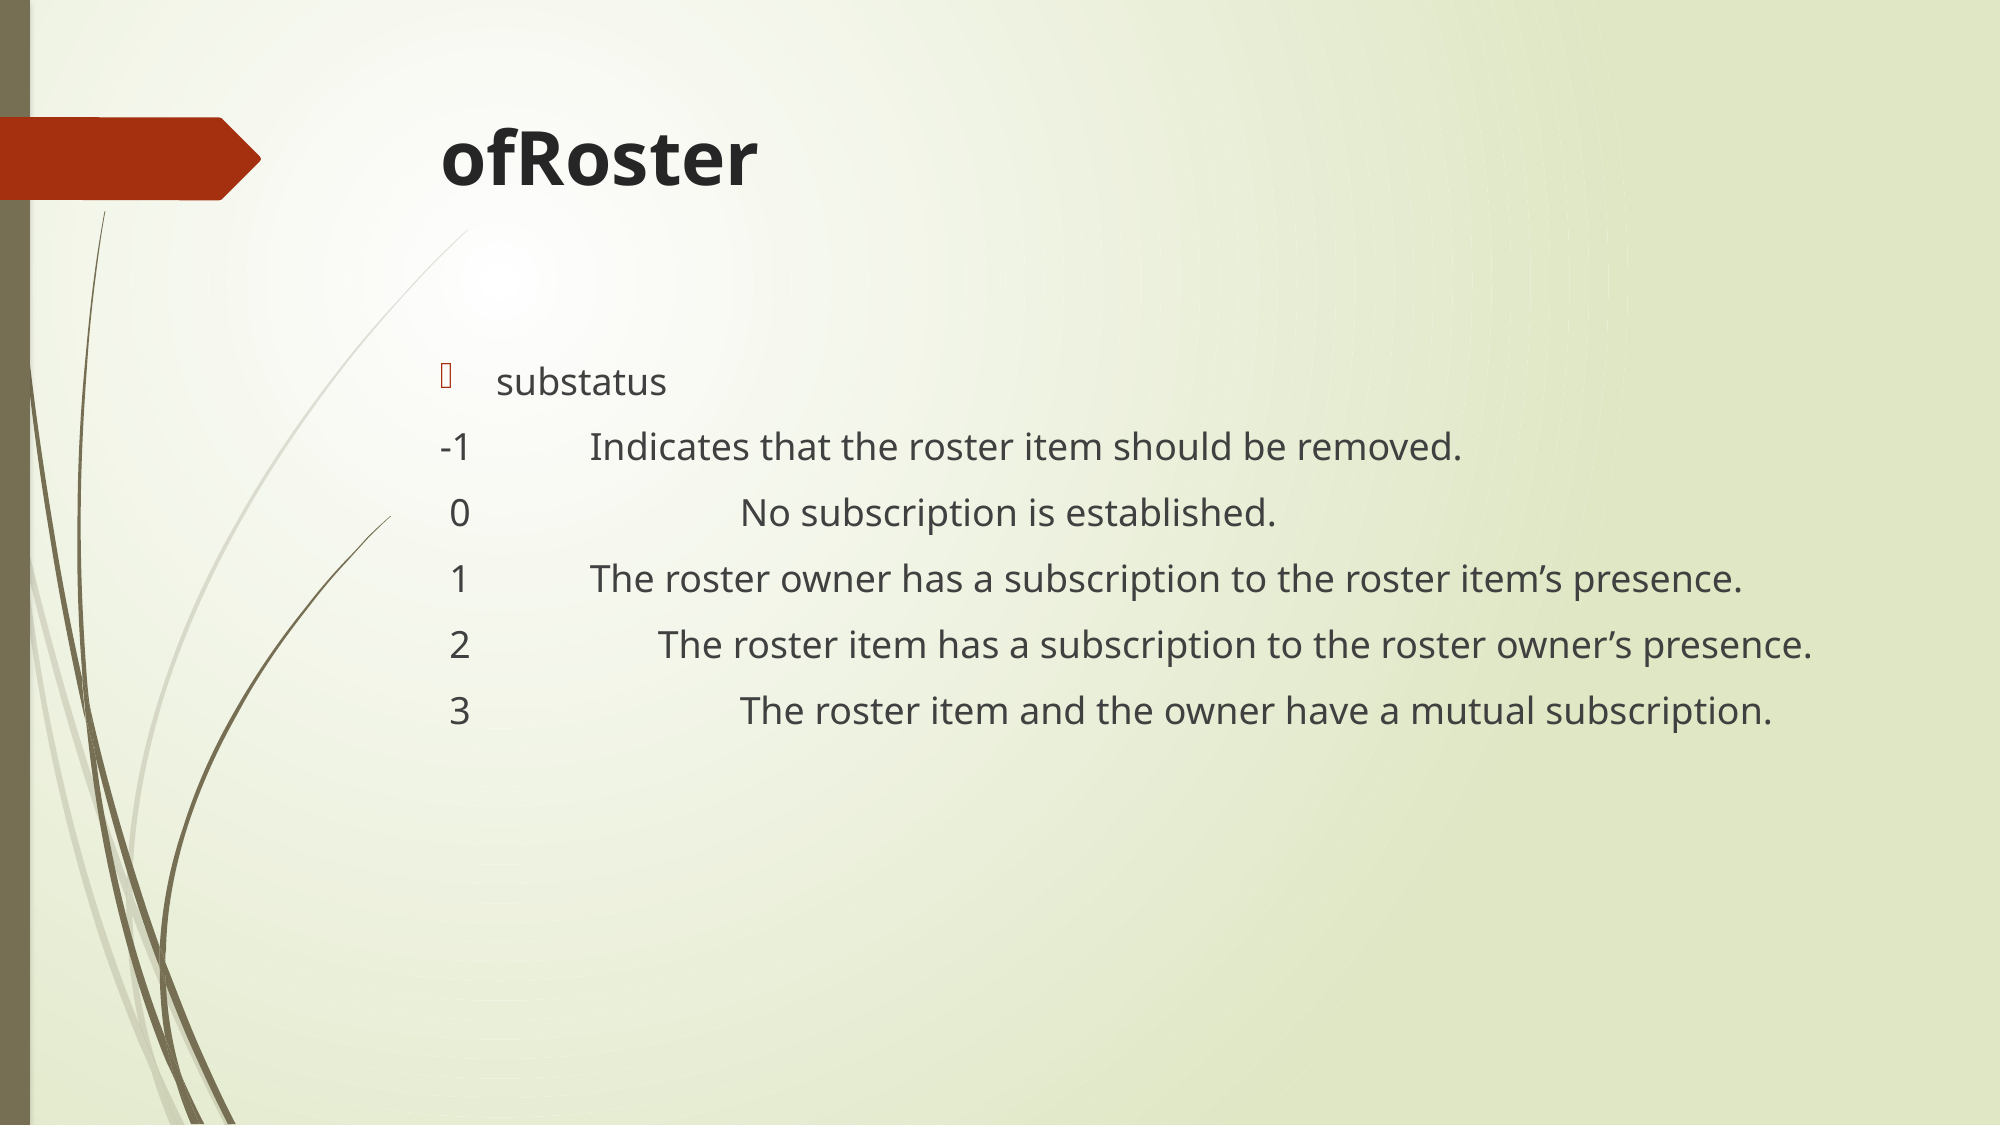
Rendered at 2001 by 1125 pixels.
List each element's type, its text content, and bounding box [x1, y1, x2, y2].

list substatus -1 Indicates that the roster item should be removed. 0 No subscription is established. 1 The roster owner has a subscription to the roster item’s presence. 2 The roster item has a subscription to the roster owner’s presence. 3 The roster item and the owner have a mutual subscription. [424, 350, 1888, 970]
title ofRoster [425, 102, 1888, 313]
